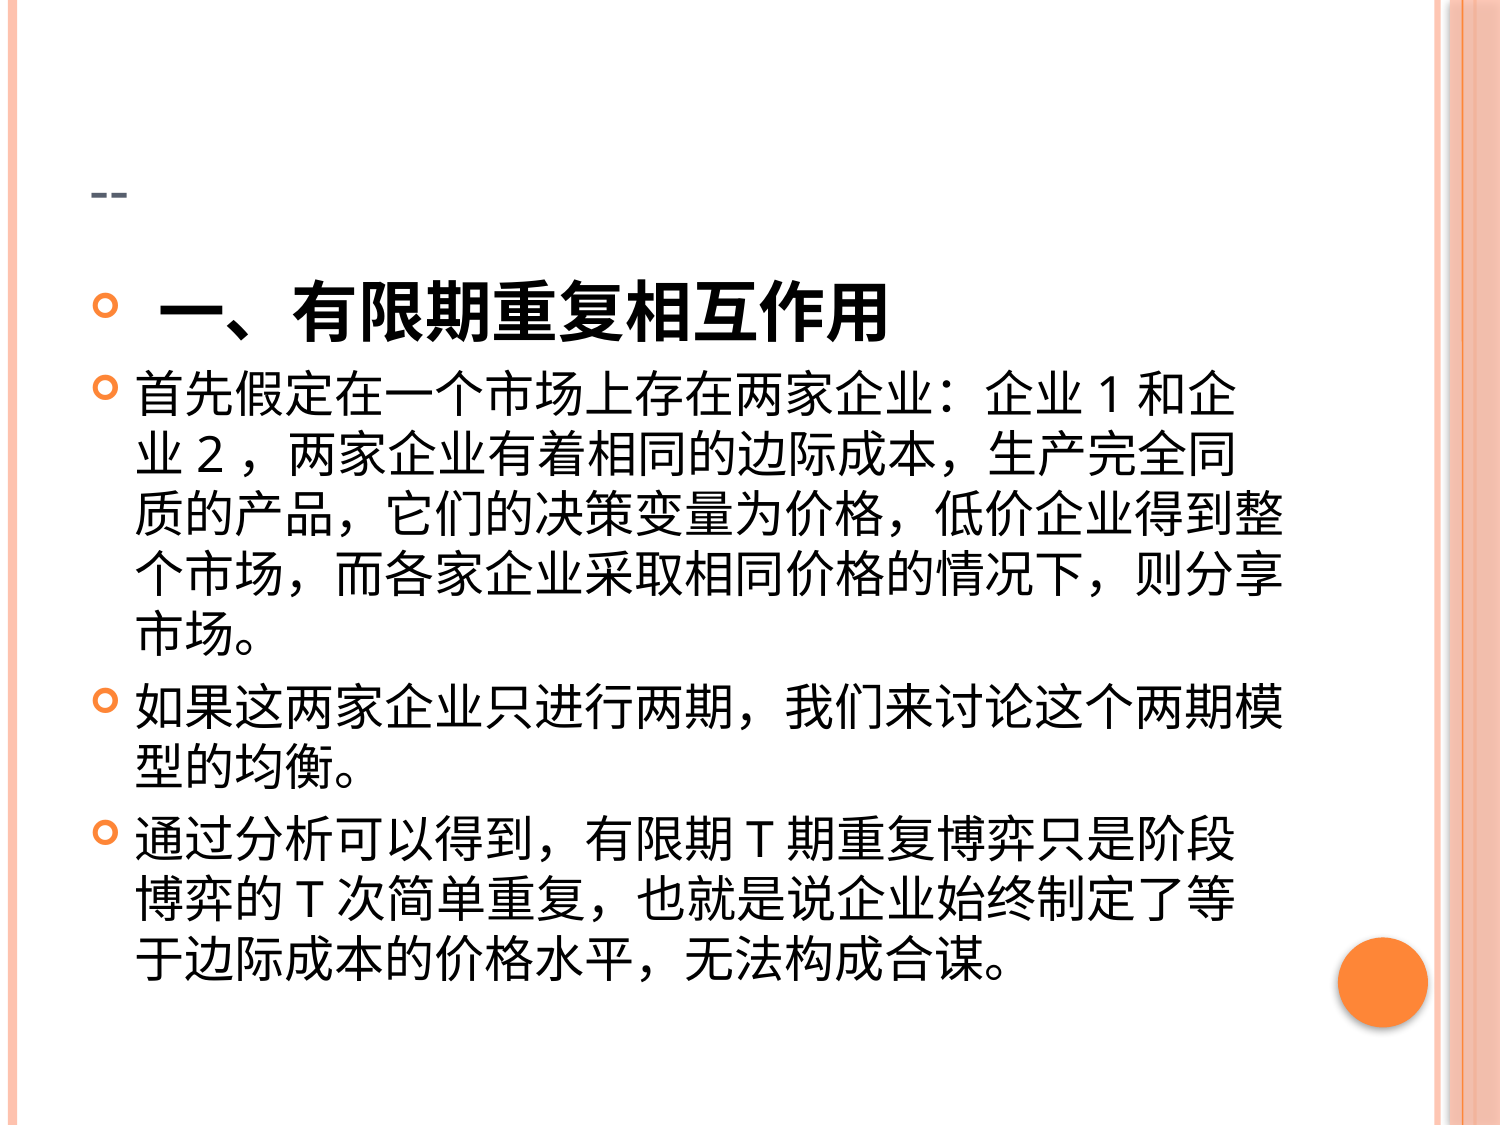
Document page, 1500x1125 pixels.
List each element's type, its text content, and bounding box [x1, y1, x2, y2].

title -- [75, 45, 1300, 233]
list 一、有限期重复相互作用 首先假定在一个市场上存在两家企业：企业1和企业2，两家企业有着相同的边际成本，生产完全同质的产品，它们的决策变量为价格，低价企业得到整个市场，而各家企业采取相同价格的情况下，则分享市场。 如果这两家企业只进行两期，我们来讨论这个两期模型的均衡。 通过分析可以得到，有限期T期重复博弈只是阶段博弈的T次简单重复，也就是说企业始终制定了等于边际成本的价格水平，无法构成合谋。 [75, 262, 1300, 1062]
